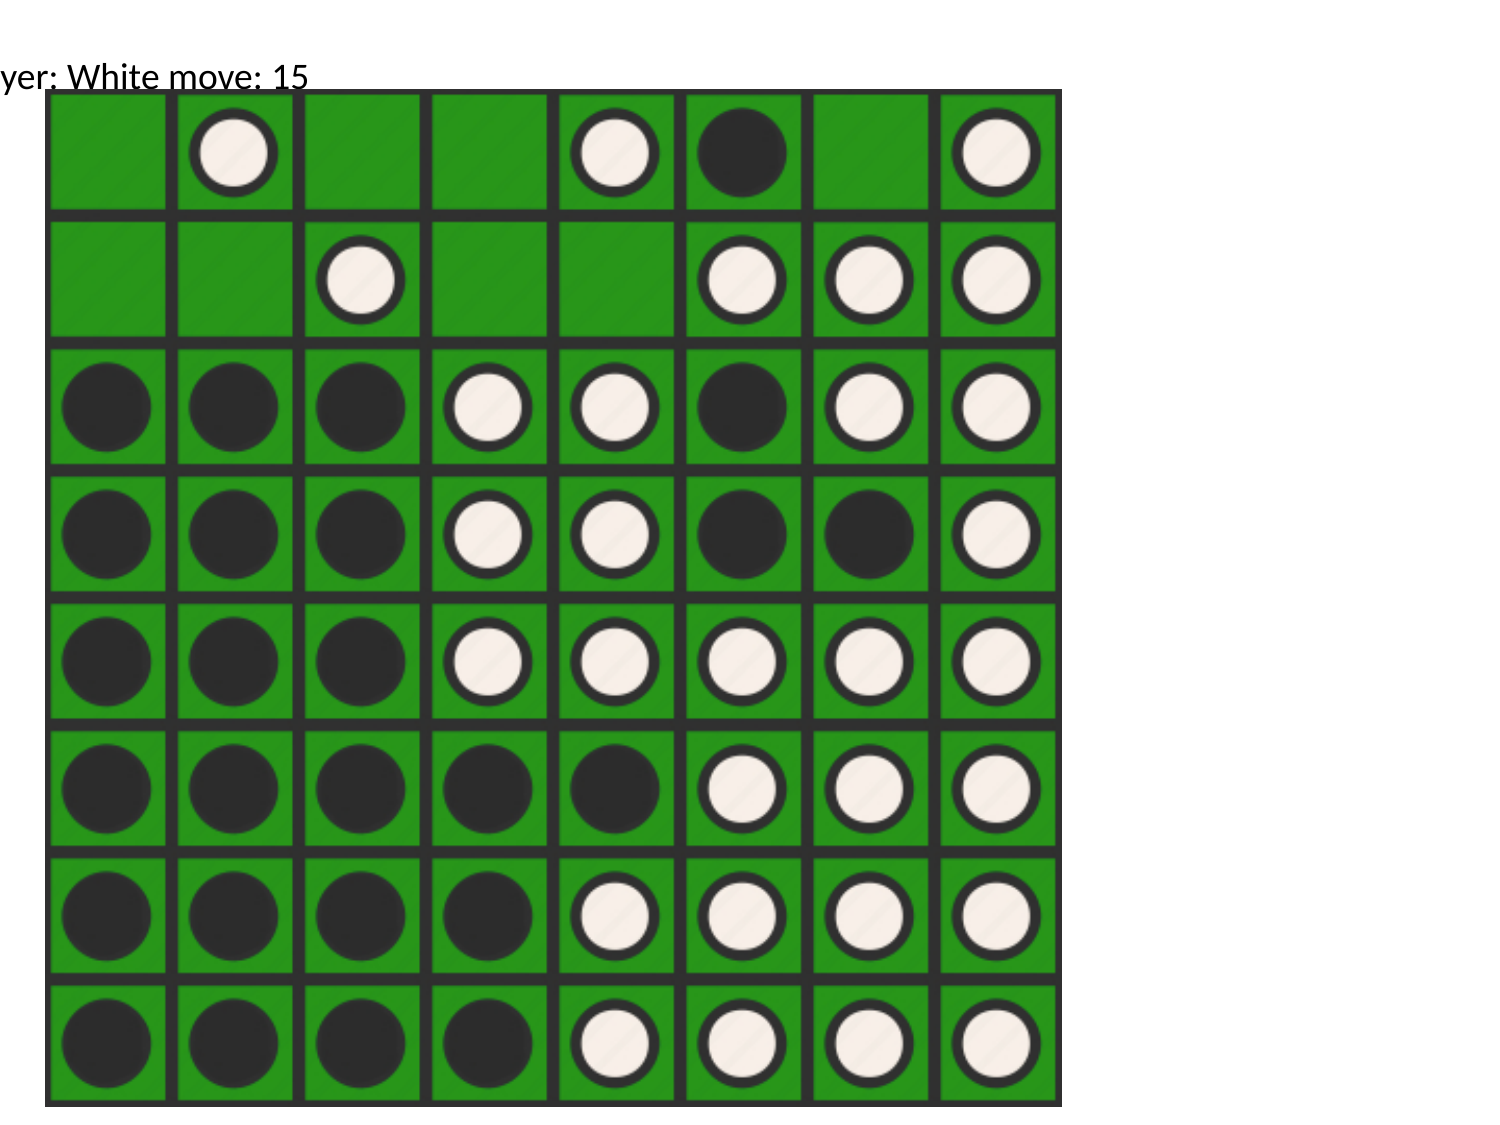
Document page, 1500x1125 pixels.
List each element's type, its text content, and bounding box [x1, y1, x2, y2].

picture [44, 89, 1062, 1107]
text_box turn: 52 player: White move: 15 [0, 44, 325, 105]
